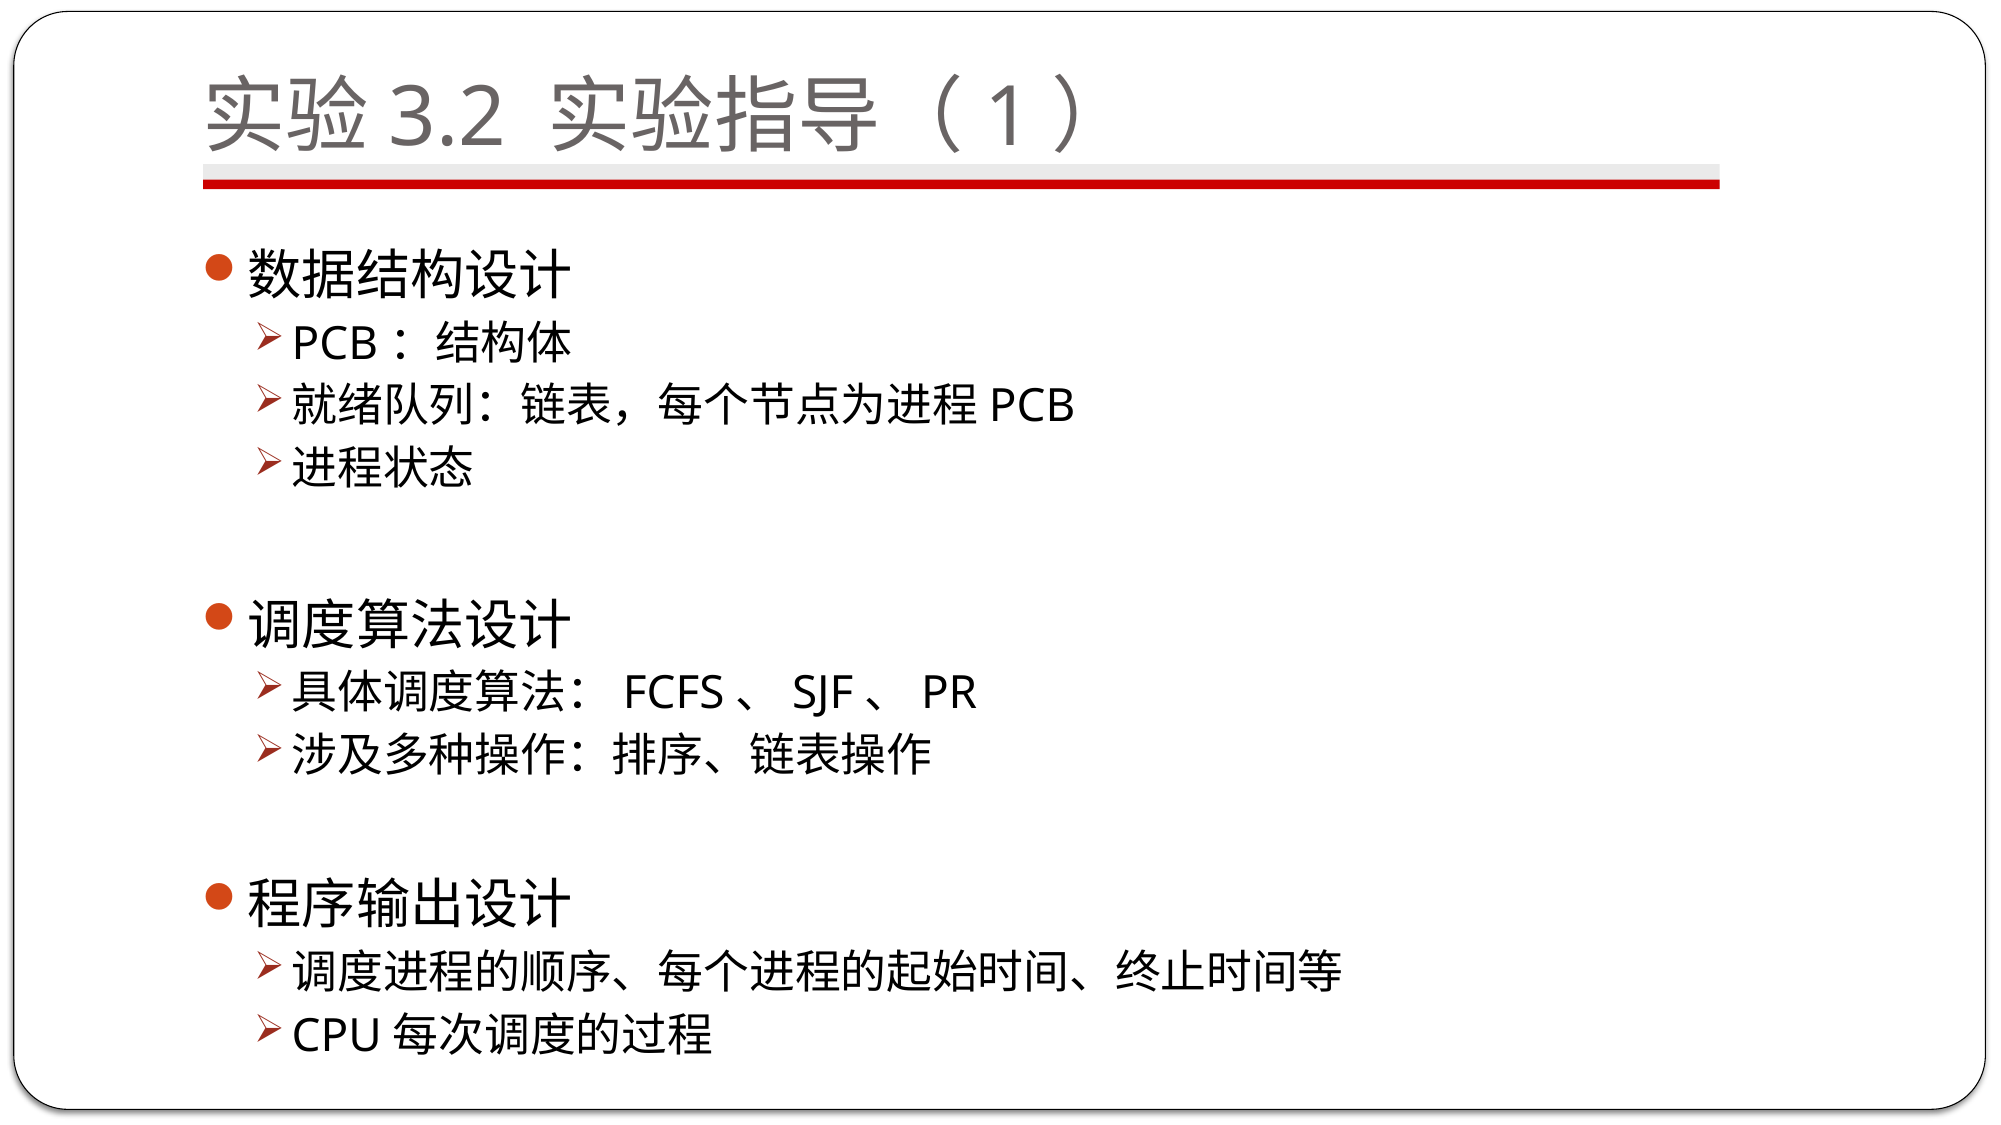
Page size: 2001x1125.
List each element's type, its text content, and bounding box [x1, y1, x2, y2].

title 实验3.2 实验指导（1） [187, 70, 1879, 178]
list 数据结构设计 PCB：结构体 就绪队列：链表，每个节点为进程PCB 进程状态 调度算法设计 具体调度算法：FCFS、SJF、PR 涉及多种操作：排序、链表操作 程序输出设计 调度进程的顺序、每个进程的起始时间、终止时间等 CPU每次调度的过程 [186, 233, 1887, 1055]
